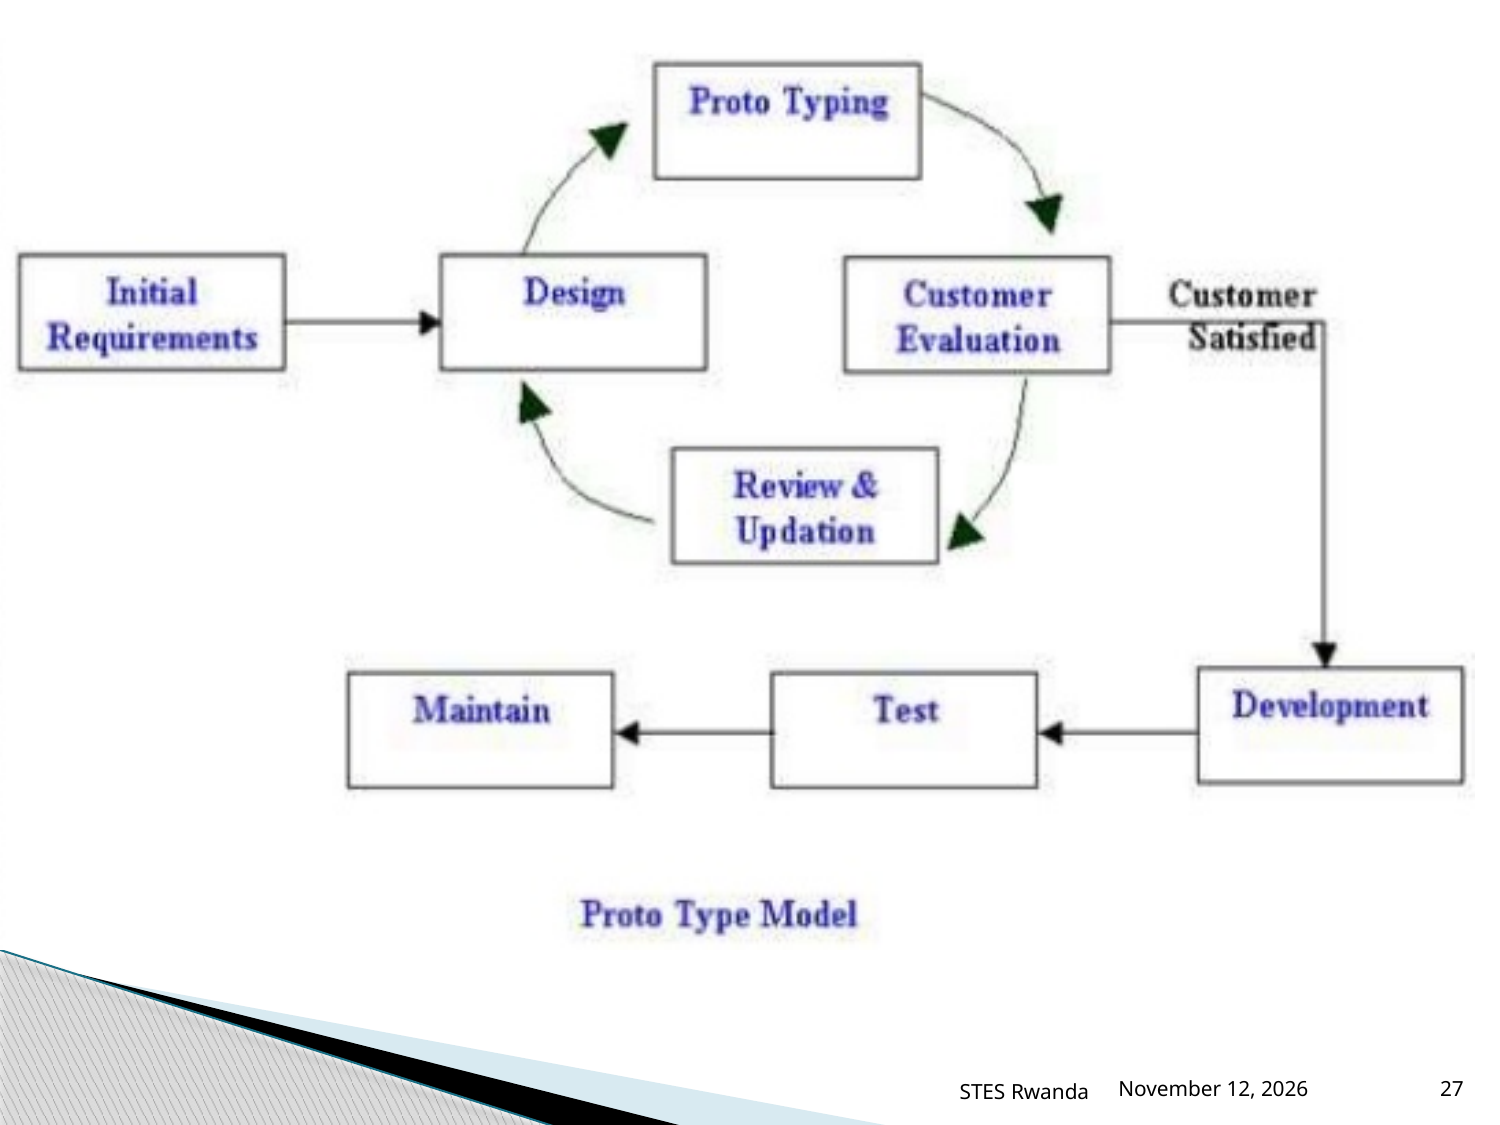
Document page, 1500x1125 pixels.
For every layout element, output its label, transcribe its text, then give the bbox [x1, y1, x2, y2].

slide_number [1105, 1051, 1418, 1112]
picture [0, 37, 1476, 951]
slide_number 27 [1418, 1051, 1479, 1112]
footer STES Rwanda [718, 1051, 1105, 1112]
